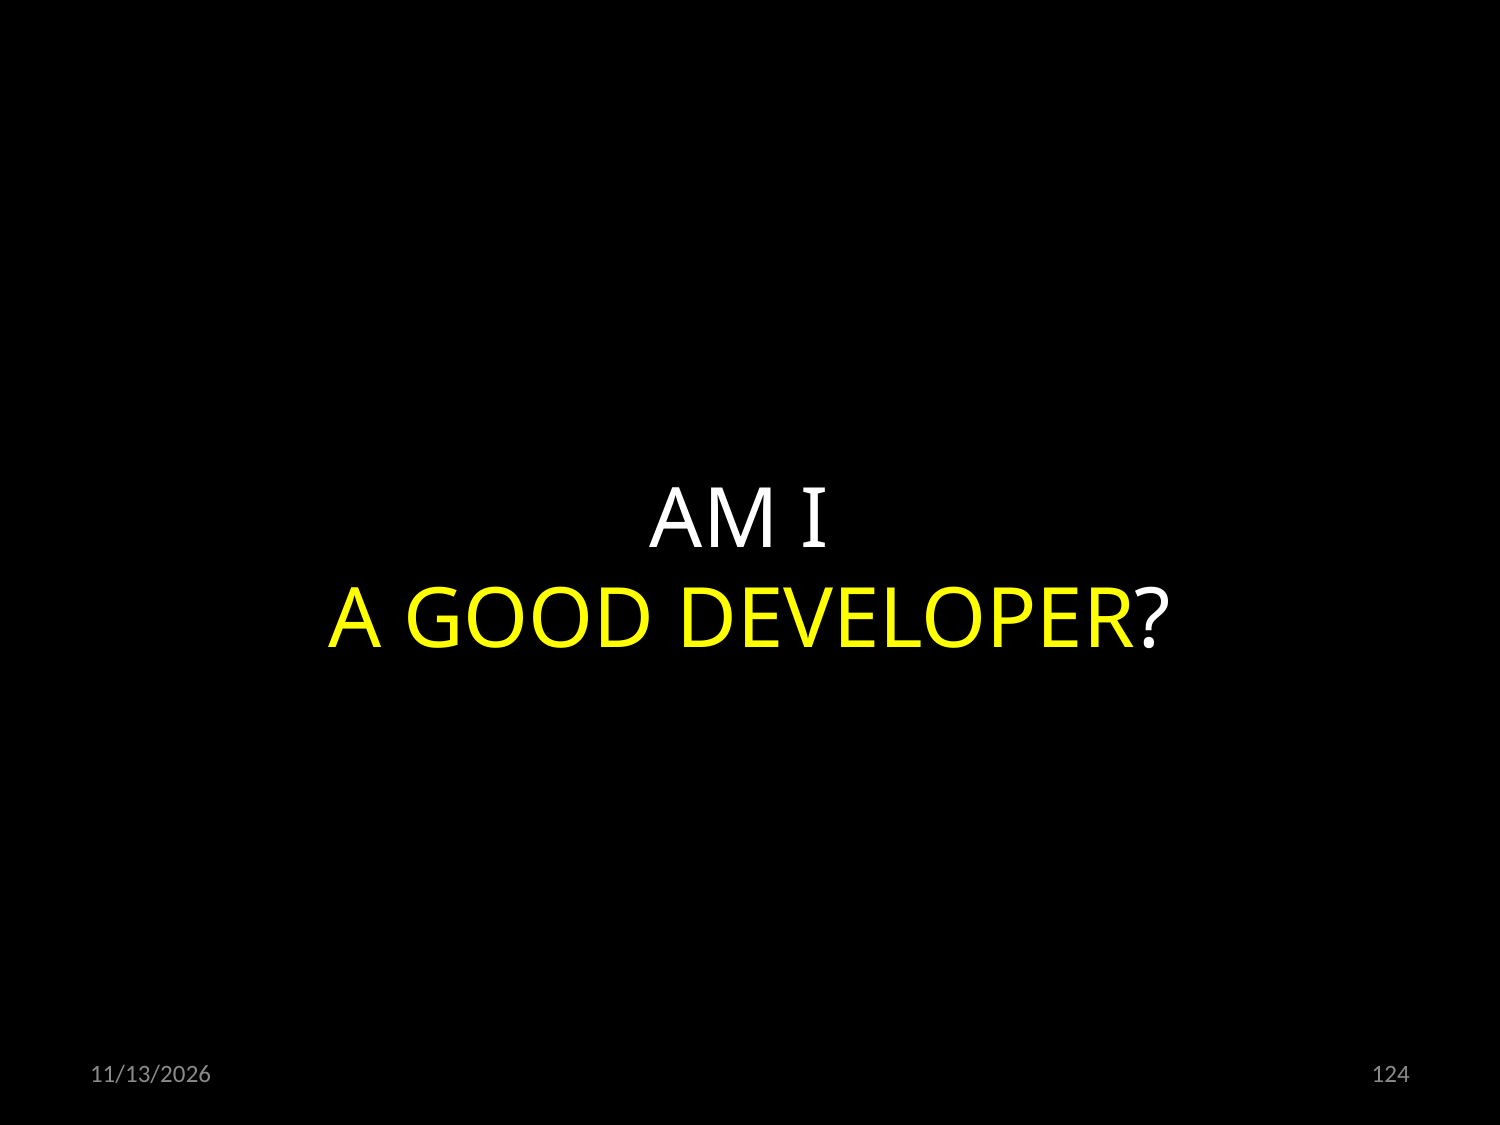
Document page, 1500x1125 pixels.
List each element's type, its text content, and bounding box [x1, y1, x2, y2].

list AM I A GOOD DEVELOPER? [247, 457, 1253, 559]
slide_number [75, 1042, 425, 1103]
slide_number 124 [1074, 1042, 1425, 1103]
